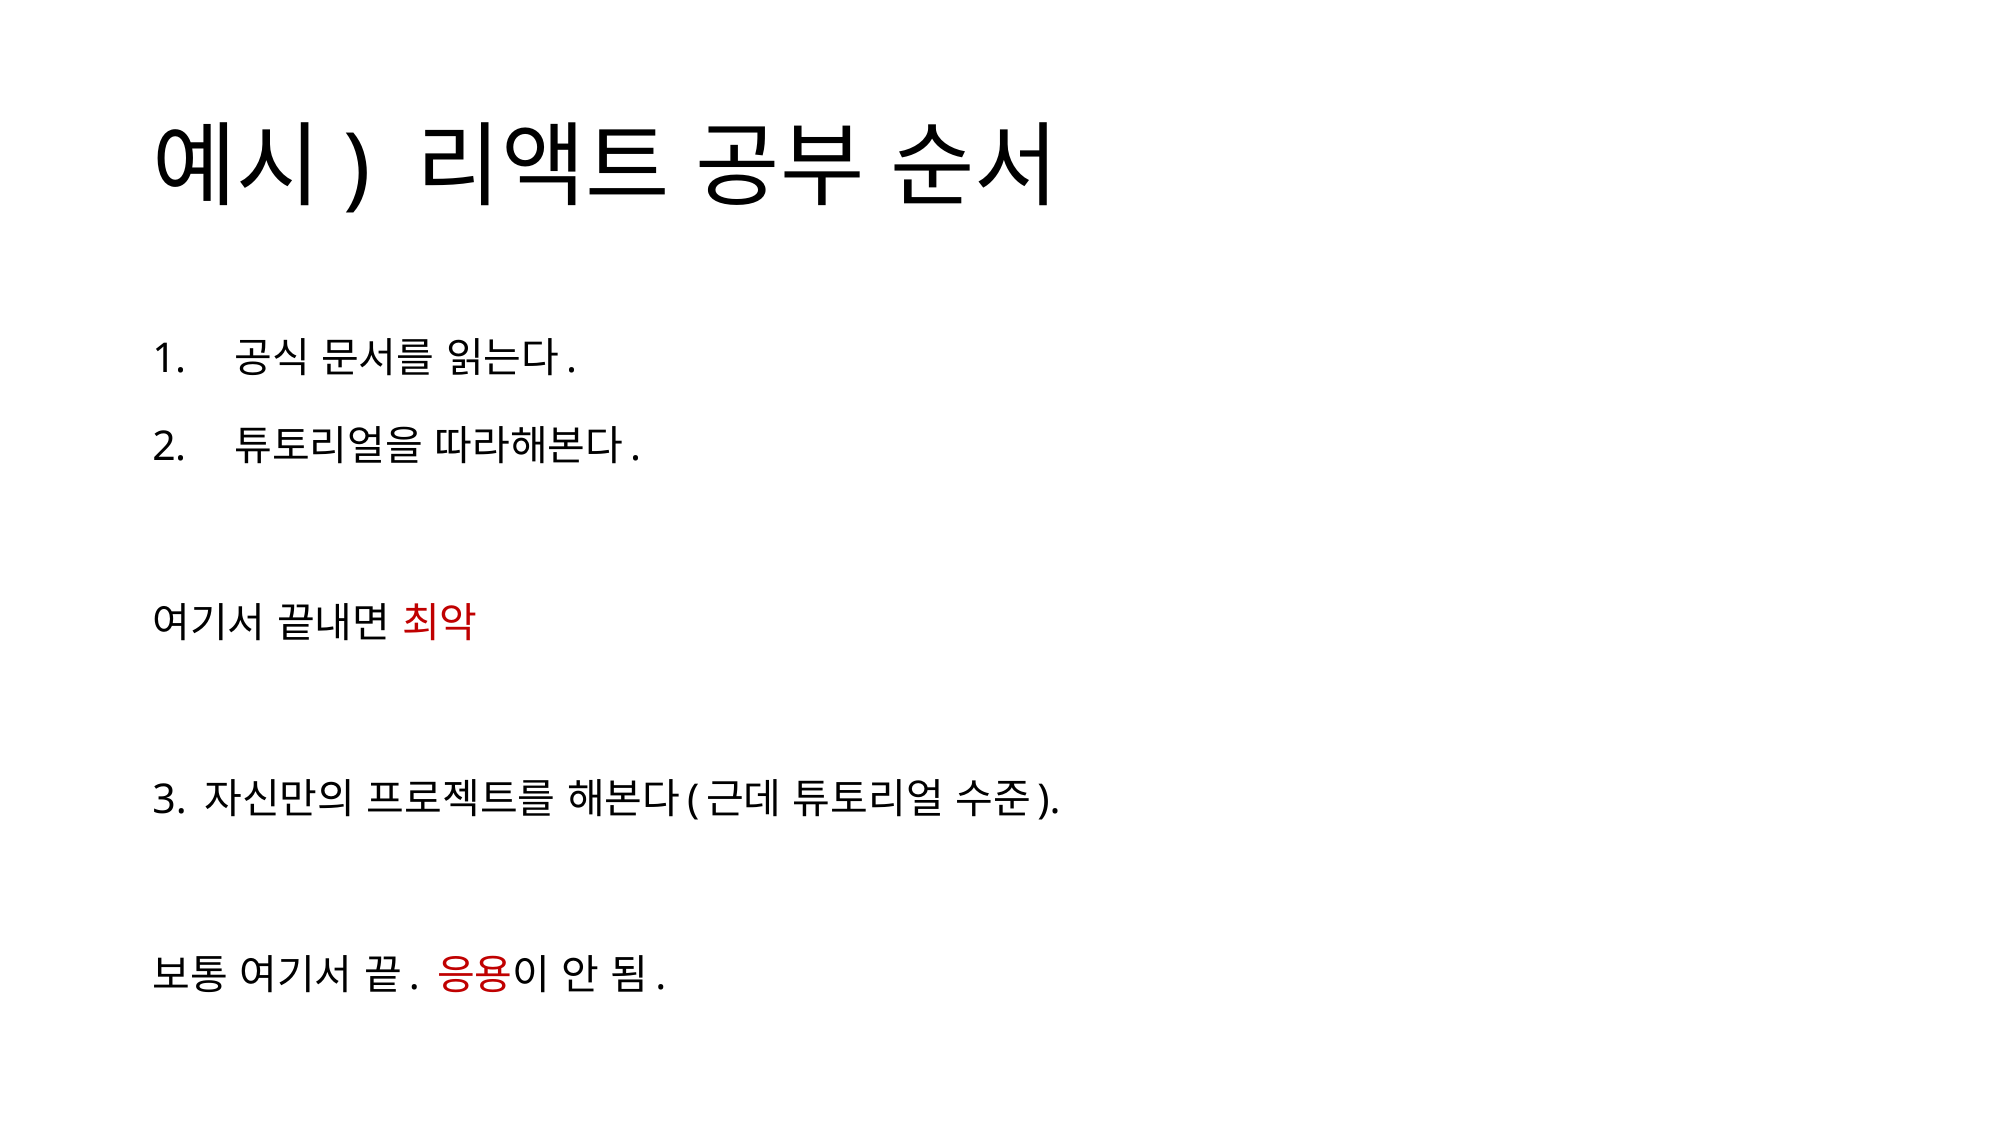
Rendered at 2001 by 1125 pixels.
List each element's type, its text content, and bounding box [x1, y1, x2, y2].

title 예시) 리액트 공부 순서 [137, 59, 1863, 278]
list 공식 문서를 읽는다. 튜토리얼을 따라해본다. 여기서 끝내면 최악 3. 자신만의 프로젝트를 해본다(근데 튜토리얼 수준). 보통 여기서 끝. 응용이 안 됨. [137, 299, 1863, 1014]
